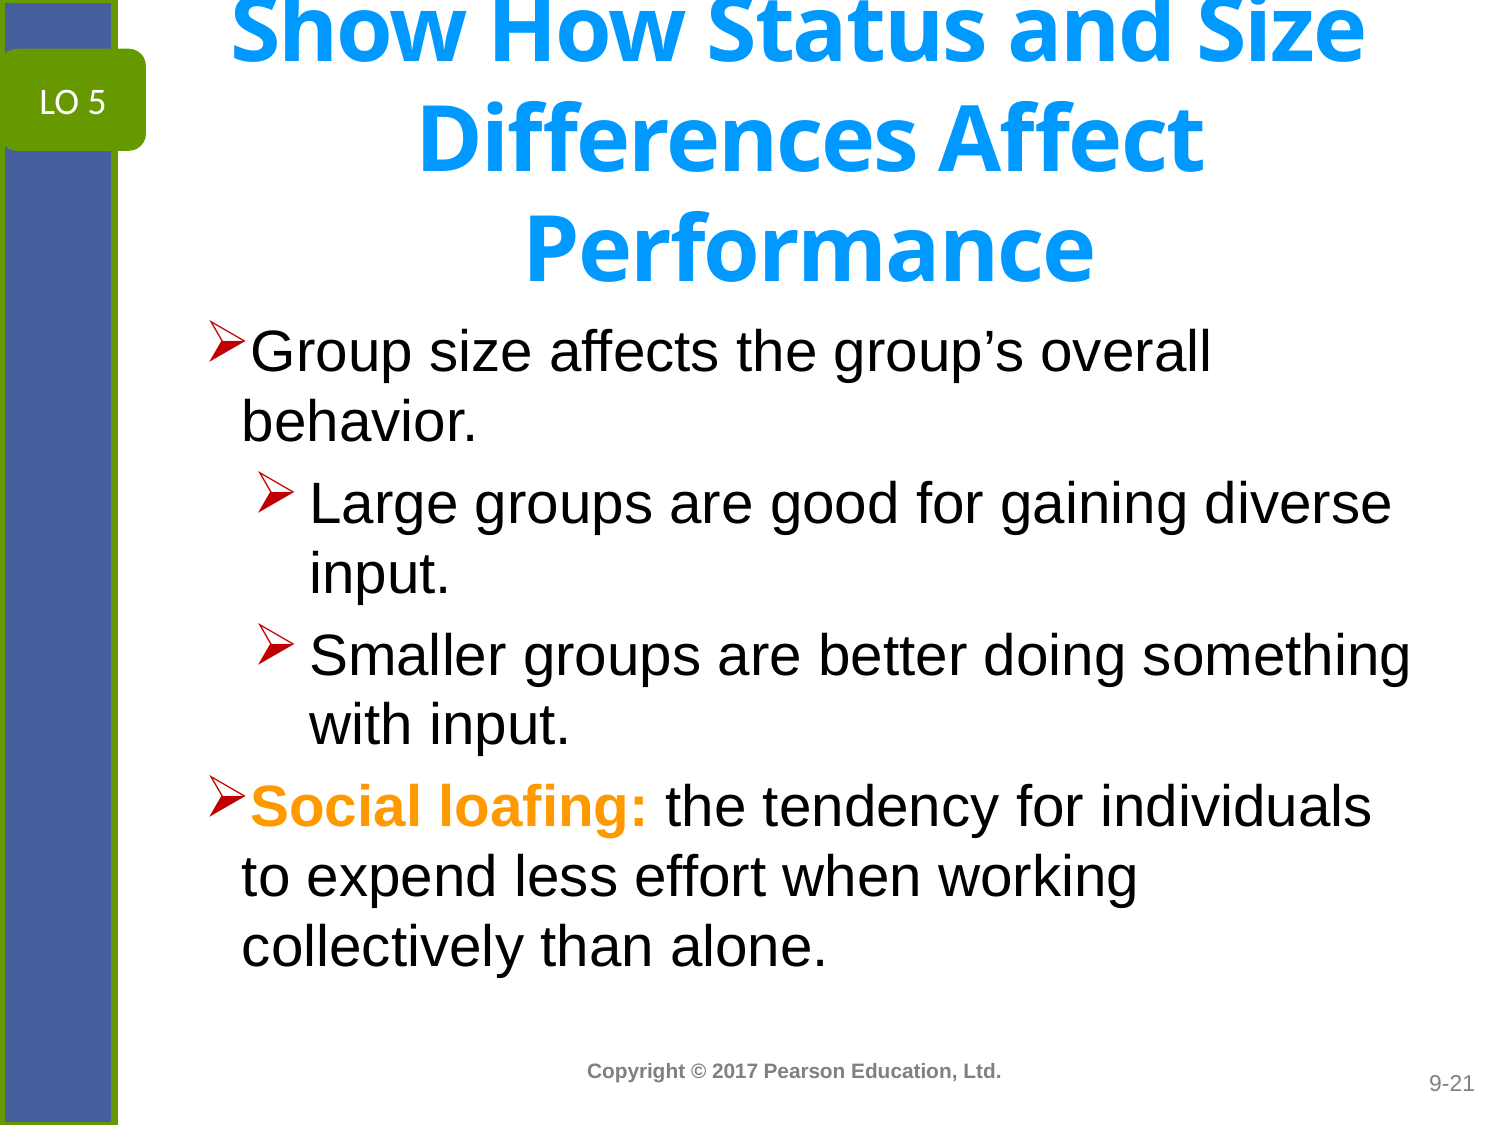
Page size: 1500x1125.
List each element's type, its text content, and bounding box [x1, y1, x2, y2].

list Group size affects the group’s overall behavior. Large groups are good for gaining diverse input. Smaller groups are better doing something with input. Social loafing: the tendency for individuals to expend less effort when working collectively than alone. [170, 305, 1454, 1050]
slide_number 9-21 [1405, 1048, 1499, 1117]
text_box LO 5 [0, 46, 149, 153]
title Show How Status and Size Differences Affect Performance [145, 33, 1475, 236]
